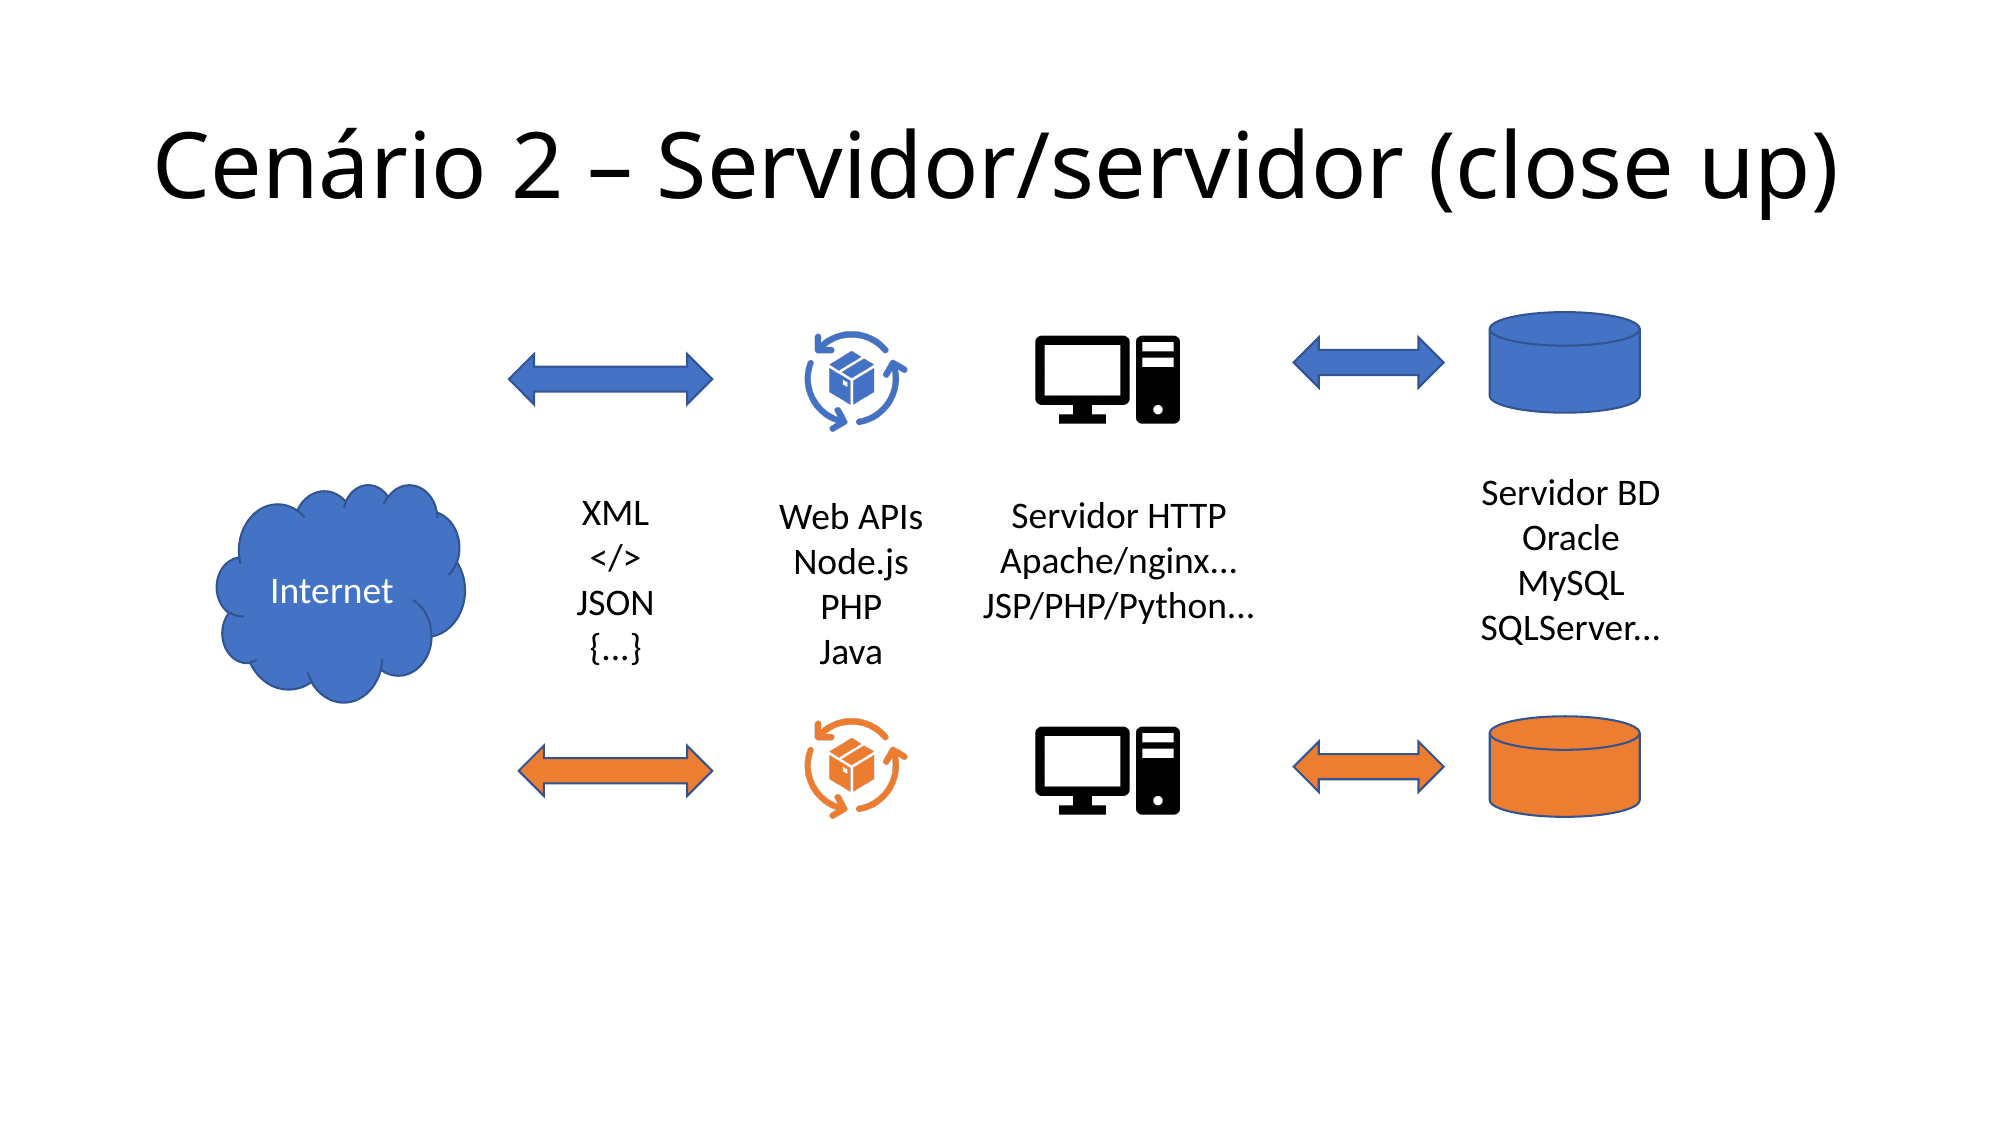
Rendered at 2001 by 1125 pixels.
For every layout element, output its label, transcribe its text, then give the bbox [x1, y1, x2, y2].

picture [776, 304, 927, 455]
text_box [1488, 311, 1641, 414]
picture [1032, 695, 1183, 846]
text_box [1292, 334, 1446, 391]
text_box Servidor BD Oracle MySQL SQLServer... [1396, 460, 1746, 656]
text_box Web APIs Node.js PHP Java [764, 484, 939, 680]
text_box [507, 351, 714, 407]
picture [776, 691, 927, 842]
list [1032, 304, 1183, 455]
text_box [1488, 715, 1641, 818]
text_box [517, 743, 714, 799]
text_box Servidor HTTP Apache/nginx... JSP/PHP/Python... [967, 483, 1271, 634]
text_box [1292, 739, 1446, 795]
text_box XML </> JSON {...} [561, 480, 670, 676]
title Cenário 2 – Servidor/servidor (close up) [137, 59, 1863, 278]
text_box Internet [215, 484, 467, 704]
